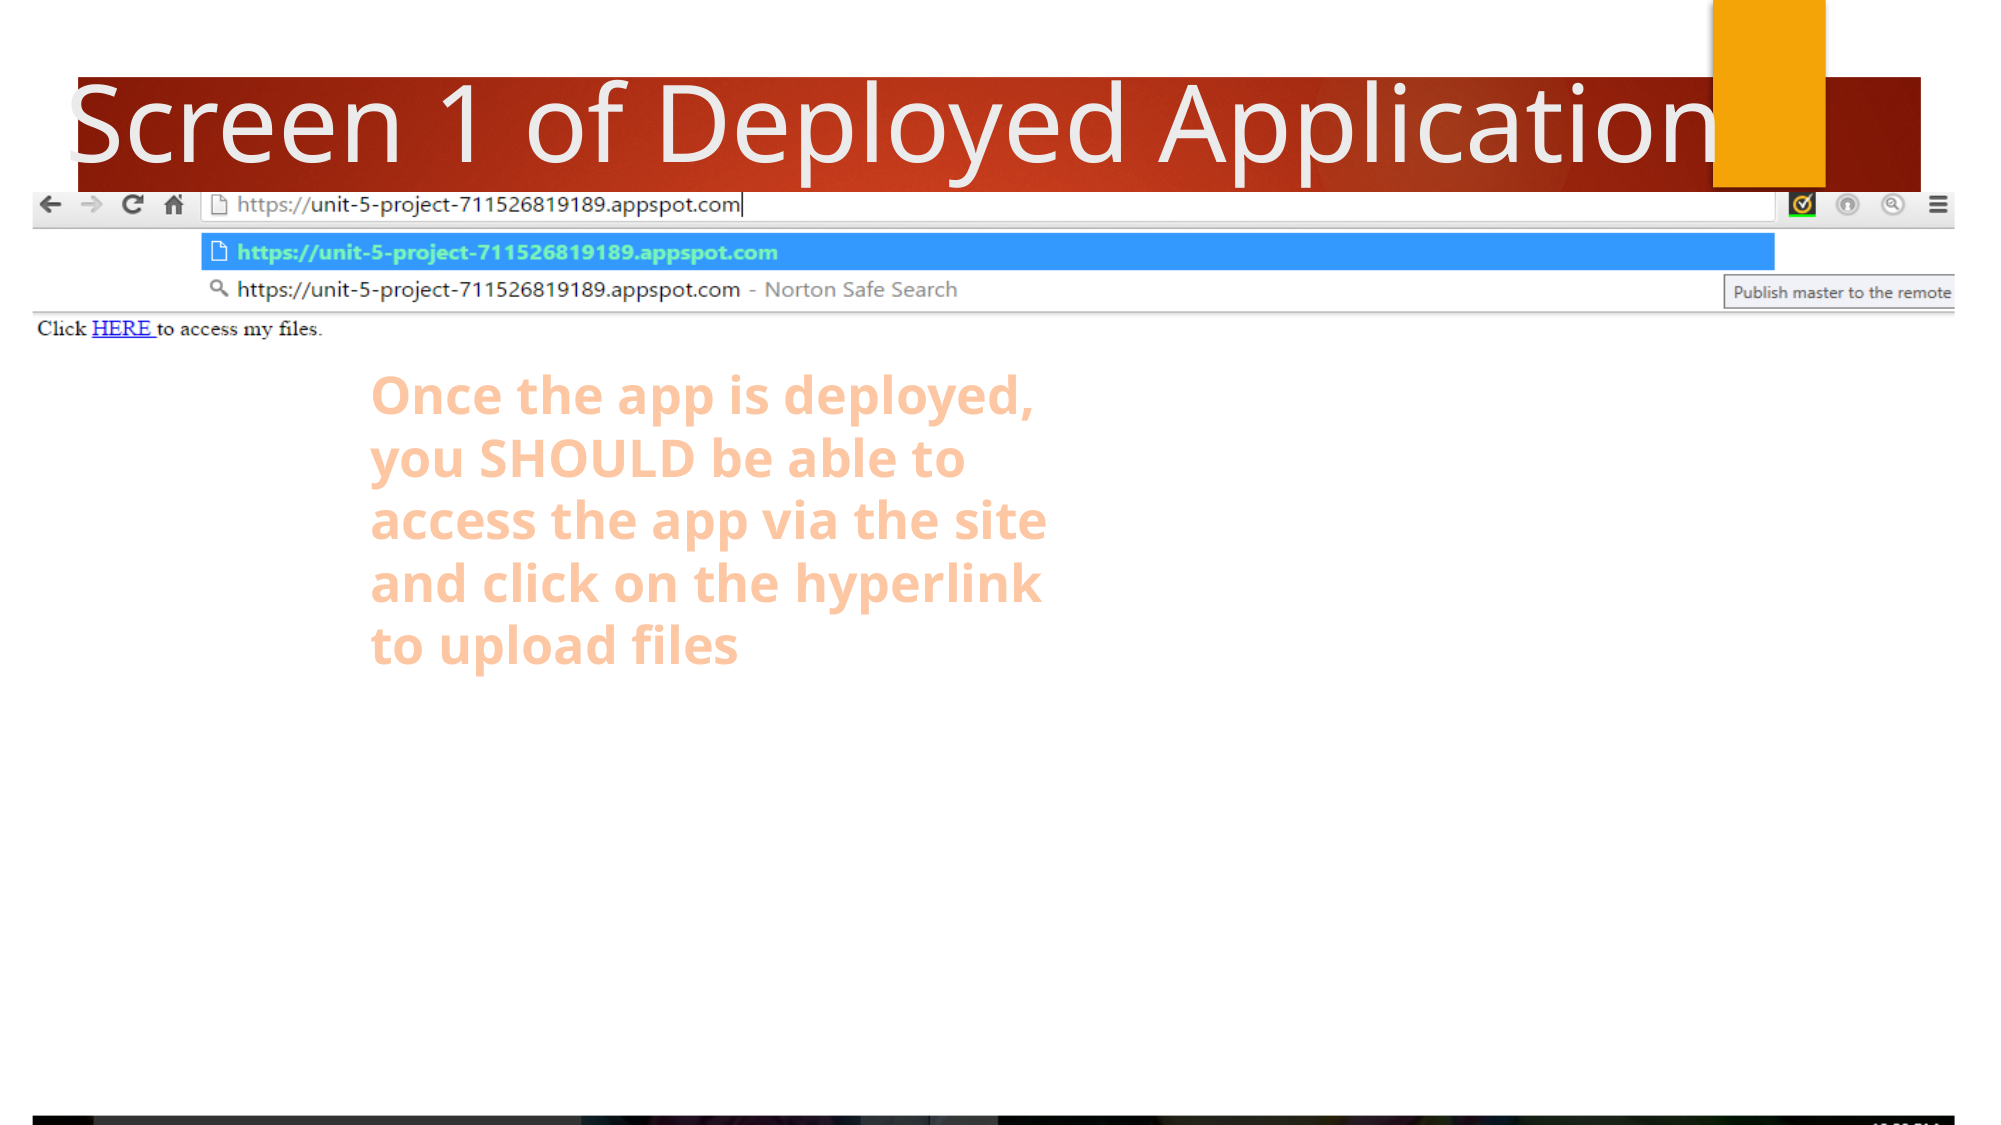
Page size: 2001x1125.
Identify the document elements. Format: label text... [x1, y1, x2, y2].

text_box Screen 1 of Deployed Application [32, 50, 1758, 189]
picture [32, 192, 1955, 1125]
